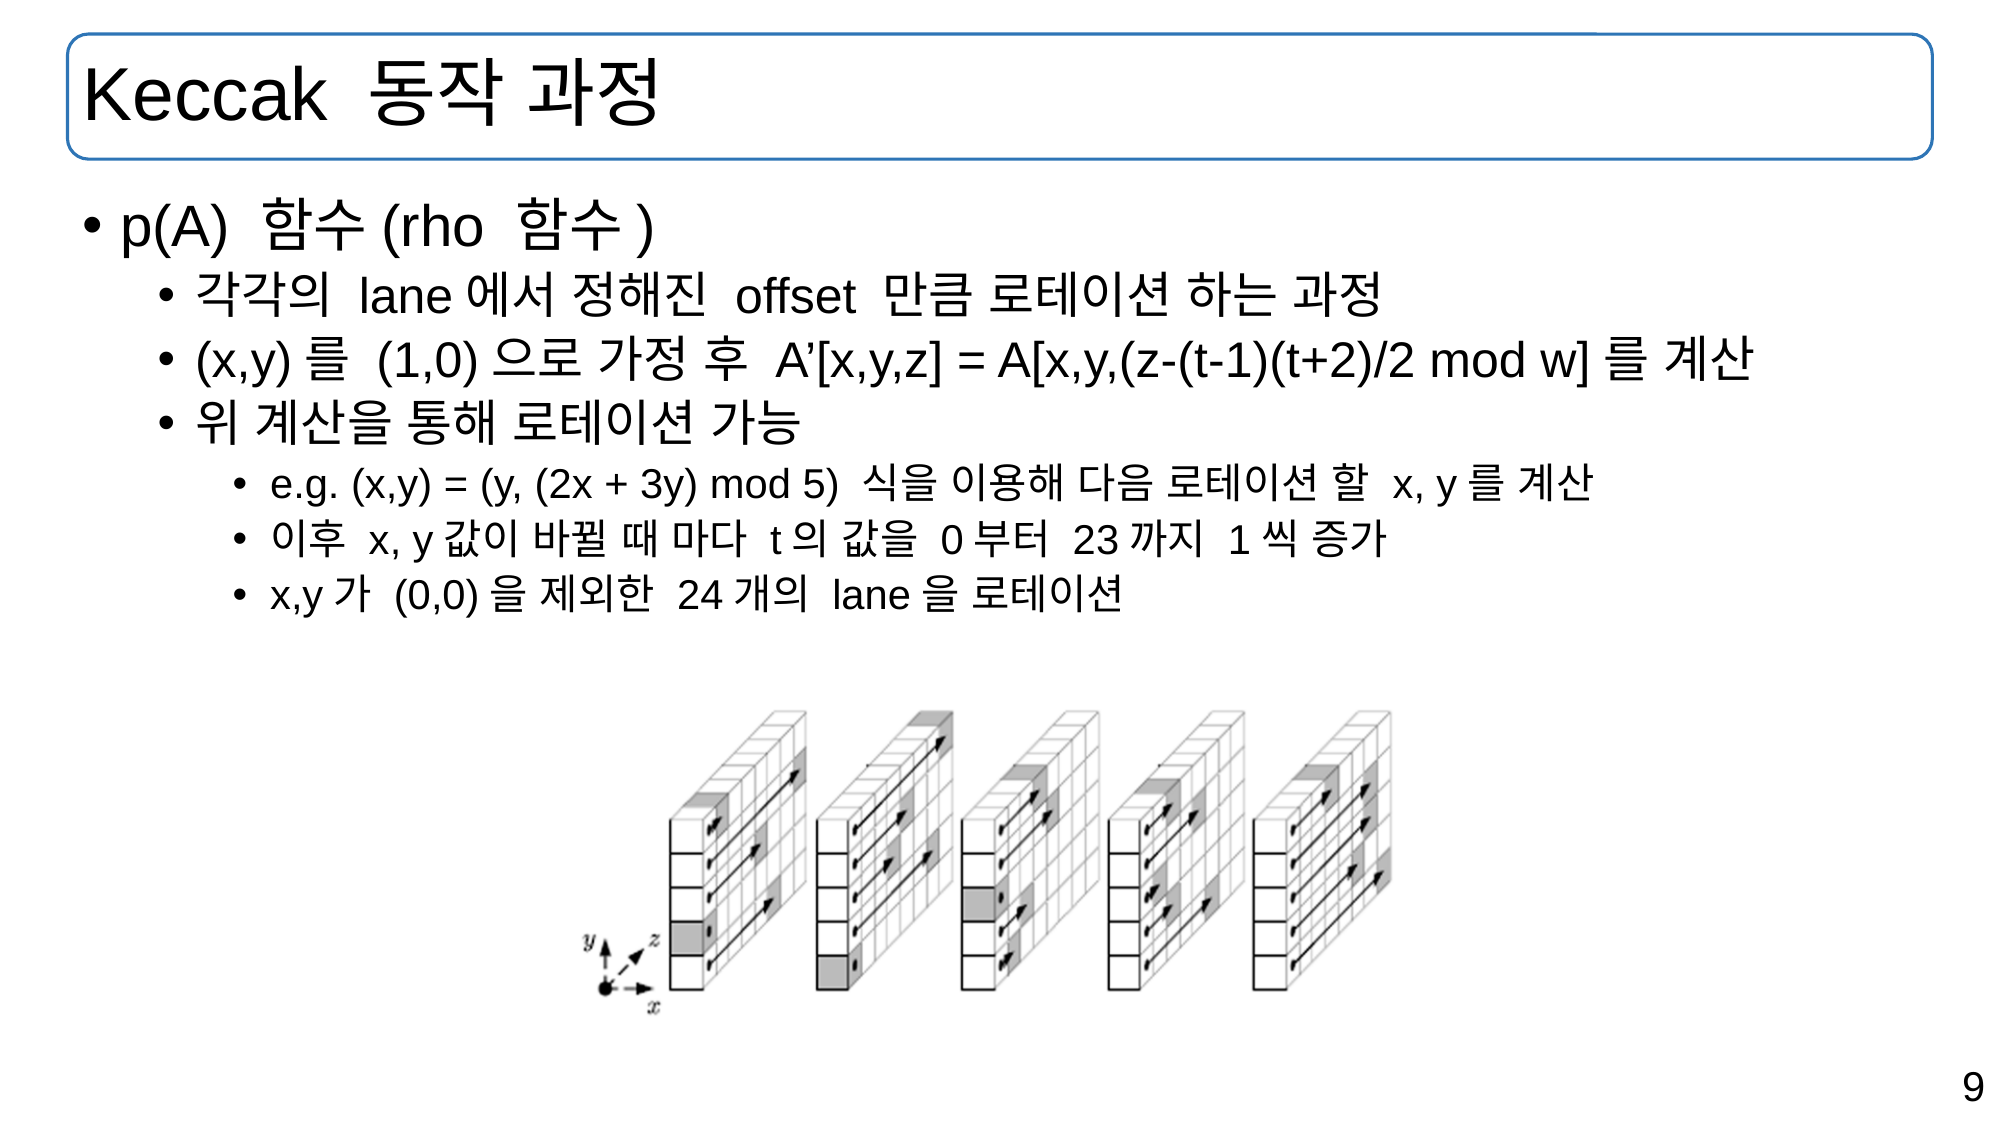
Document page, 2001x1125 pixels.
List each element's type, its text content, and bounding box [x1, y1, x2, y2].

list p(A) 함수(rho 함수) 각각의 lane에서 정해진 offset 만큼 로테이션 하는 과정 (x,y)를 (1,0)으로 가정 후 A’[x,y,z] = A[x,y,(z-(t-1)(t+2)/2 mod w]를 계산 위 계산을 통해 로테이션 가능 e.g. (x,y) = (y, (2x + 3y) mod 5) 식을 이용해 다음 로테이션 할 x, y를 계산 이후 x, y값이 바뀔 때 마다 t의 값을 0부터 23까지 1씩 증가 x,y가 (0,0)을 제외한 24개의 lane을 로테이션 [67, 189, 2000, 1109]
title Keccak 동작 과정 [67, 34, 1933, 160]
picture [569, 683, 1430, 1023]
